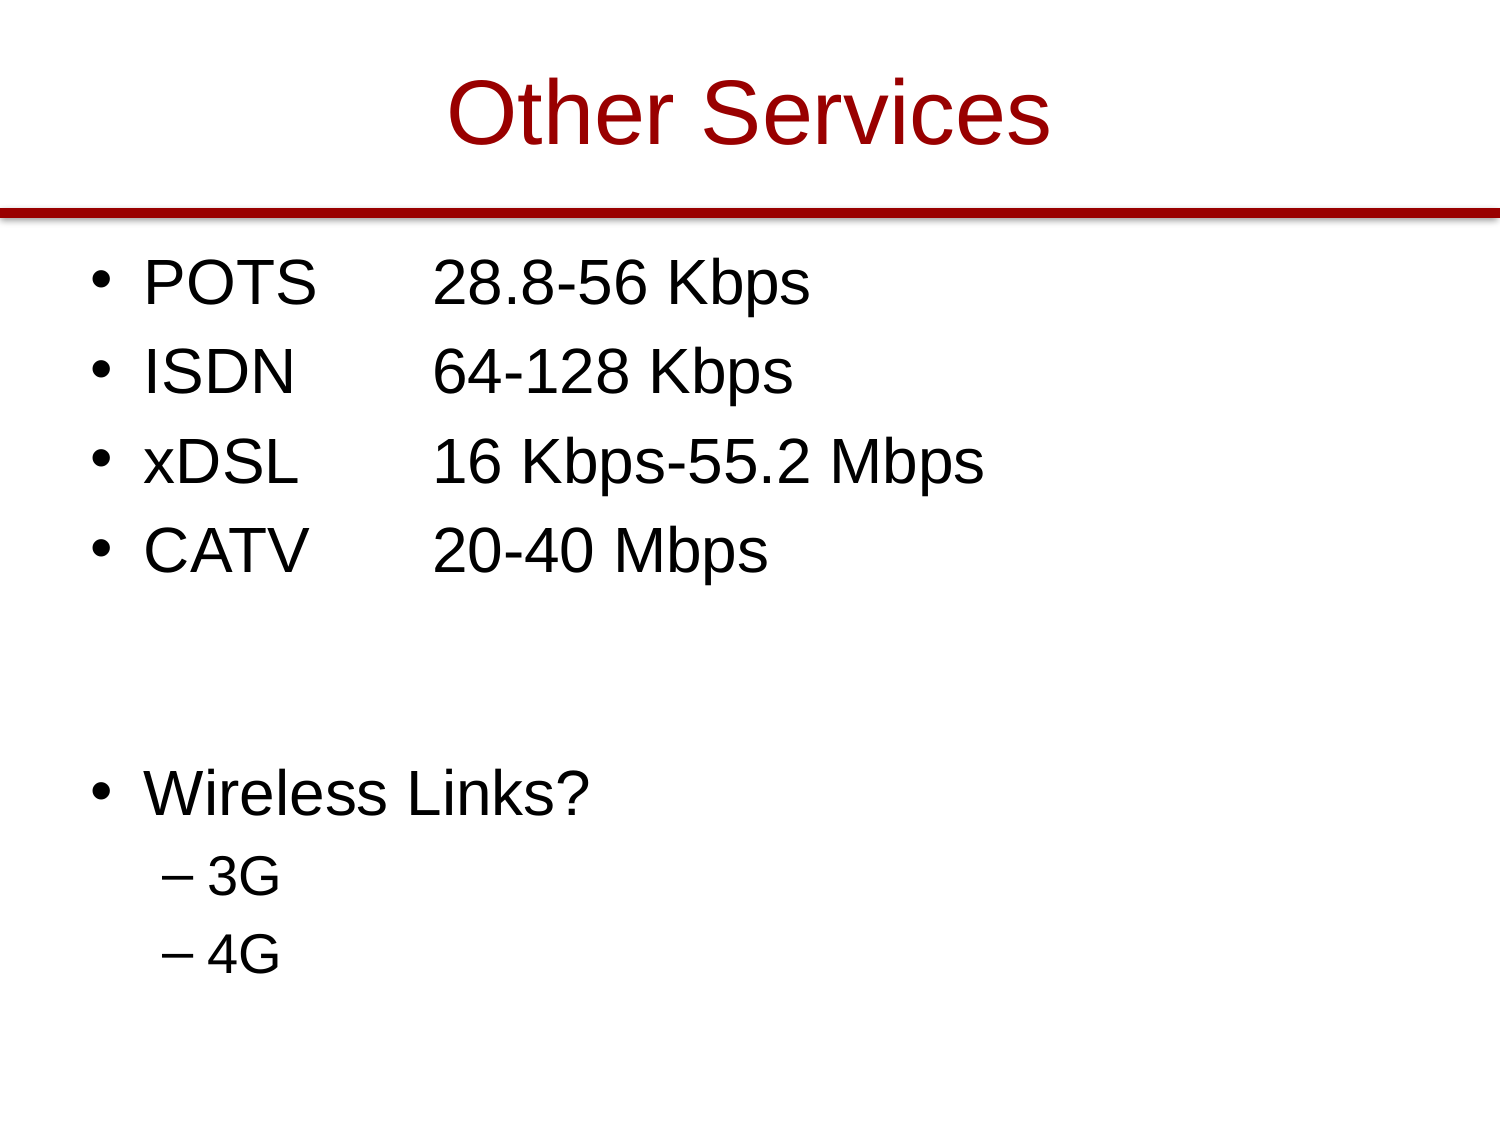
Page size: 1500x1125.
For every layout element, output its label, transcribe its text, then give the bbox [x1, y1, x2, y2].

title Other Services [75, 13, 1425, 202]
list POTS 28.8-56 Kbps ISDN 64-128 Kbps xDSL 16 Kbps-55.2 Mbps CATV 20-40 Mbps Wireless Links? 3G 4G [75, 232, 1425, 1005]
